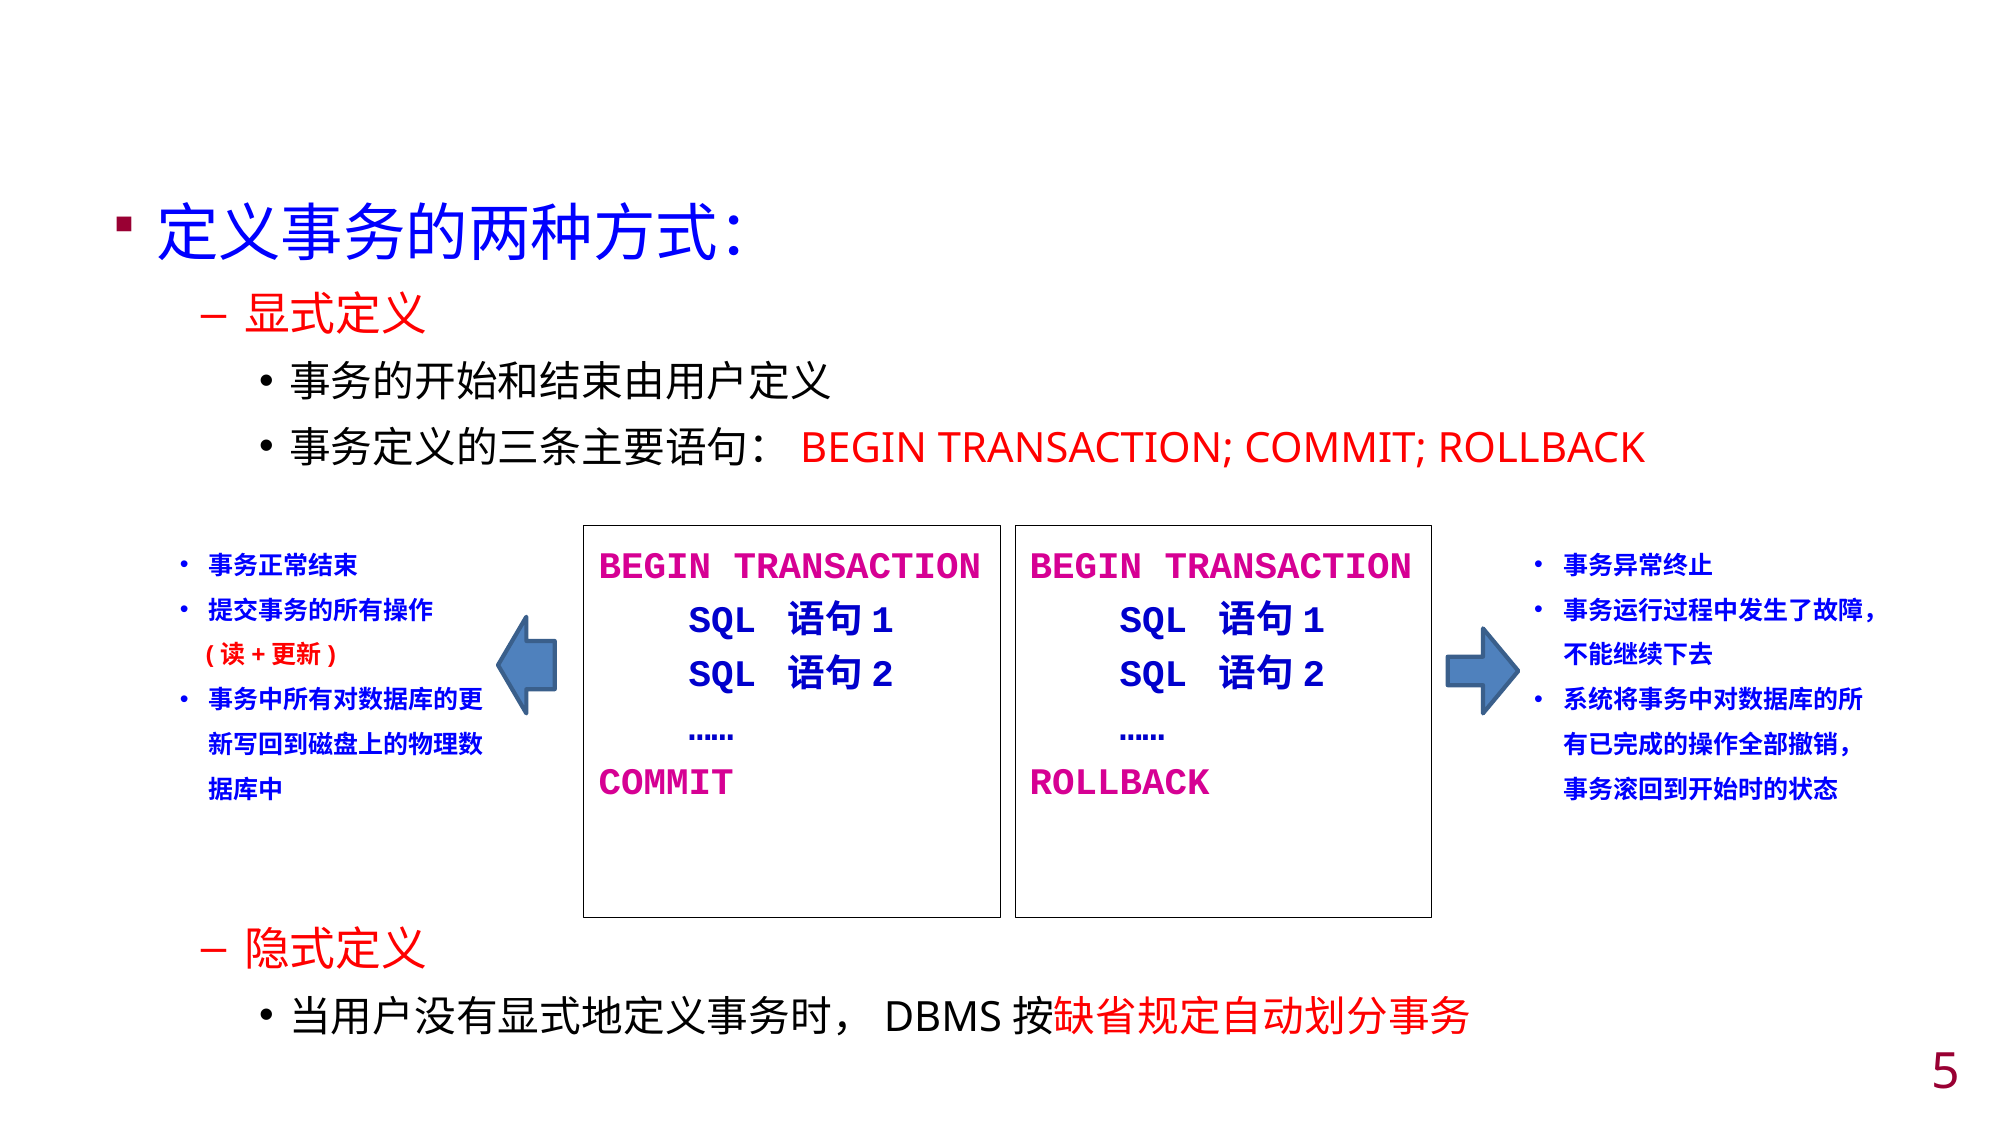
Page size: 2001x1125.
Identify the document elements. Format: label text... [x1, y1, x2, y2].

text_box BEGIN TRANSACTION SQL 语句1 SQL 语句2 …… COMMIT [583, 524, 1000, 918]
text_box [496, 614, 557, 716]
list 定义事务的两种方式： 显式定义 事务的开始和结束由用户定义 事务定义的三条主要语句：BEGIN TRANSACTION; COMMIT; ROLLBACK 隐式定义 当用户没有显式地定义事务时，DBMS按缺省规定自动划分事务 [97, 174, 1904, 1073]
text_box [1445, 626, 1520, 716]
text_box 事务正常结束 提交事务的所有操作 (读+更新) 事务中所有对数据库的更新写回到磁盘上的物理数据库中 [165, 526, 517, 811]
slide_number 4 [1550, 1048, 1975, 1096]
text_box 事务异常终止 事务运行过程中发生了故障，不能继续下去 系统将事务中对数据库的所有已完成的操作全部撤销，事务滚回到开始时的状态 [1519, 526, 1882, 811]
text_box BEGIN TRANSACTION SQL 语句1 SQL 语句2 …… ROLLBACK [1014, 524, 1432, 918]
